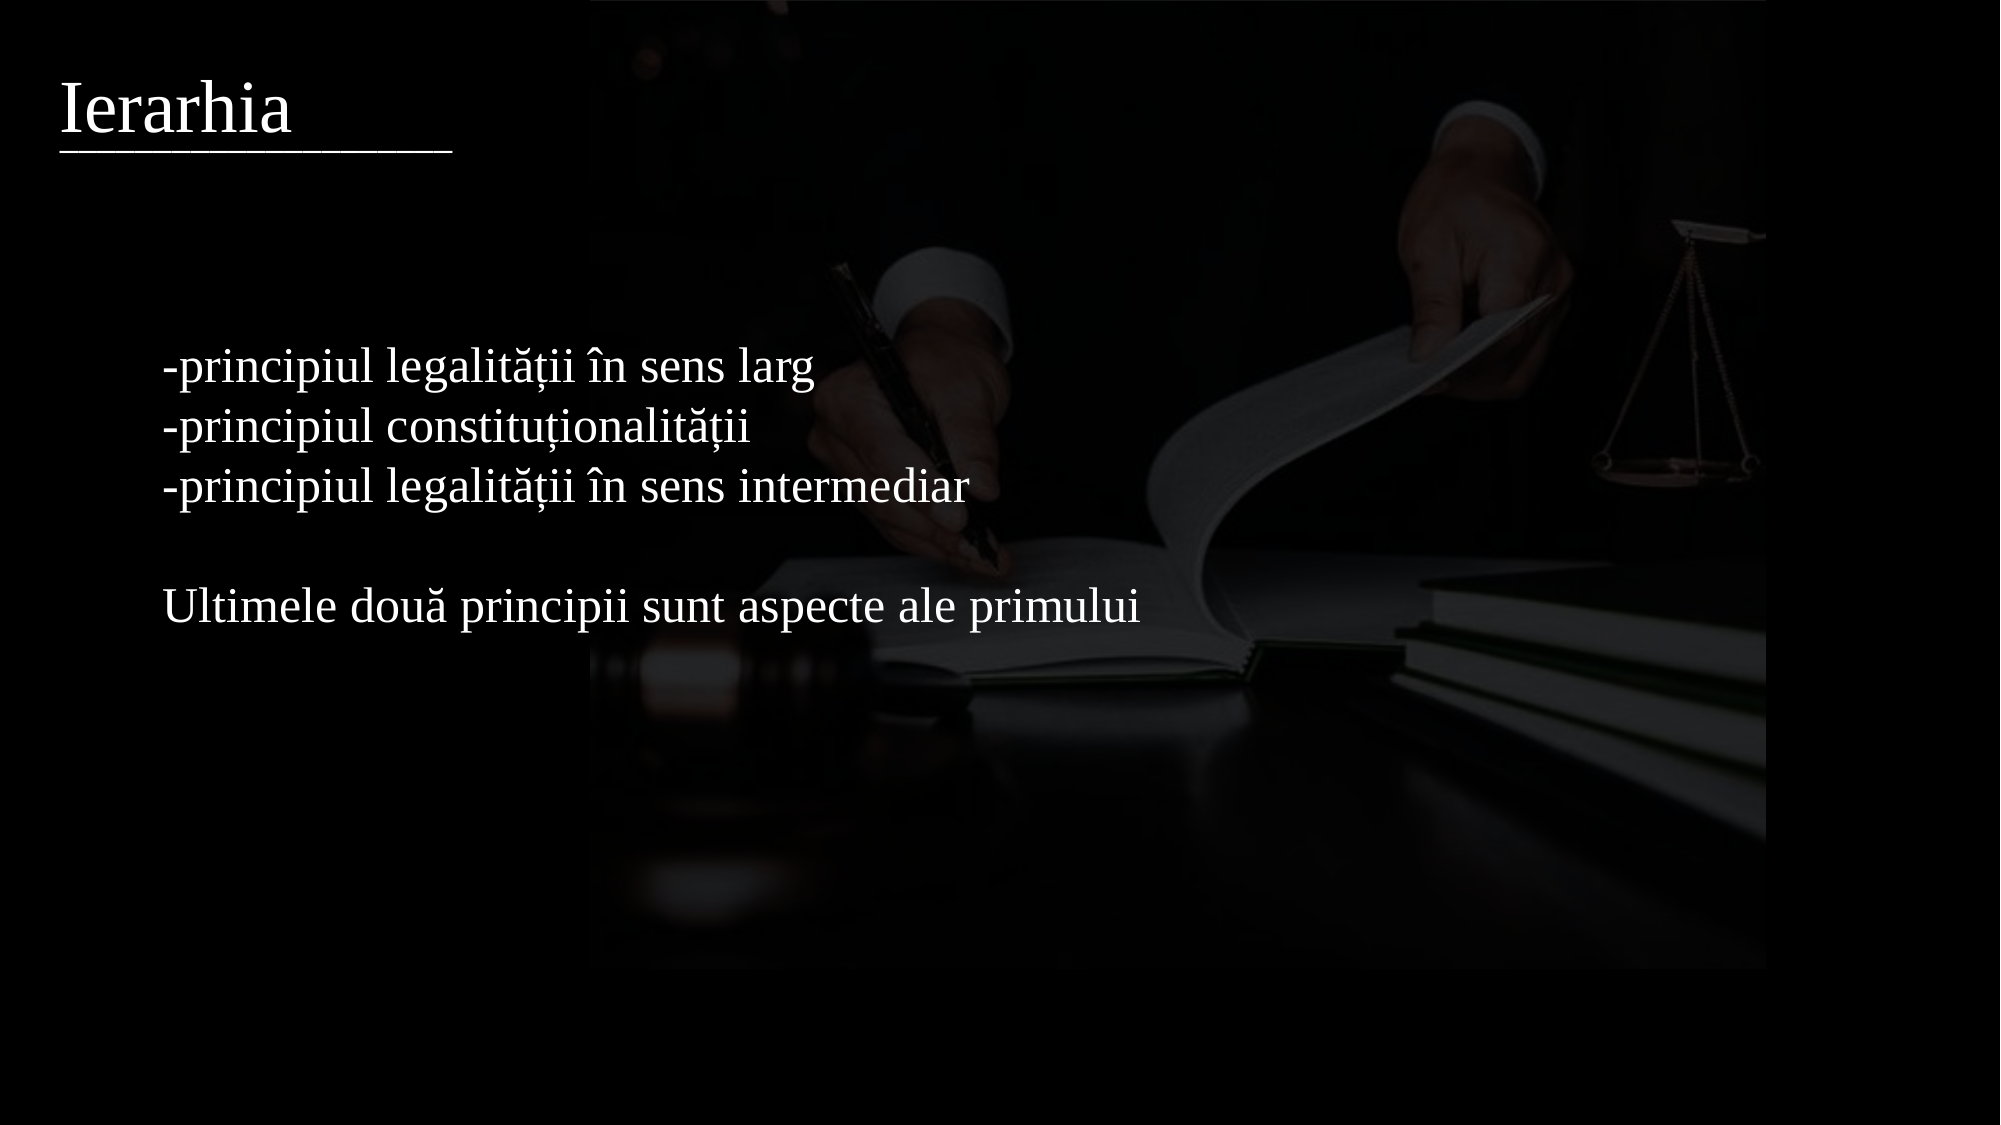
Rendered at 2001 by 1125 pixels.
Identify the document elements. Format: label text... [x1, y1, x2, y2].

text_box Ierarhia [44, 50, 590, 103]
picture [590, 0, 1766, 969]
text_box -principiul legalității în sens larg -principiul constituționalității -principiul legalității în sens intermediar Ultimele două principii sunt aspecte ale primului [148, 325, 590, 640]
text_box _____________________ [44, 103, 590, 163]
